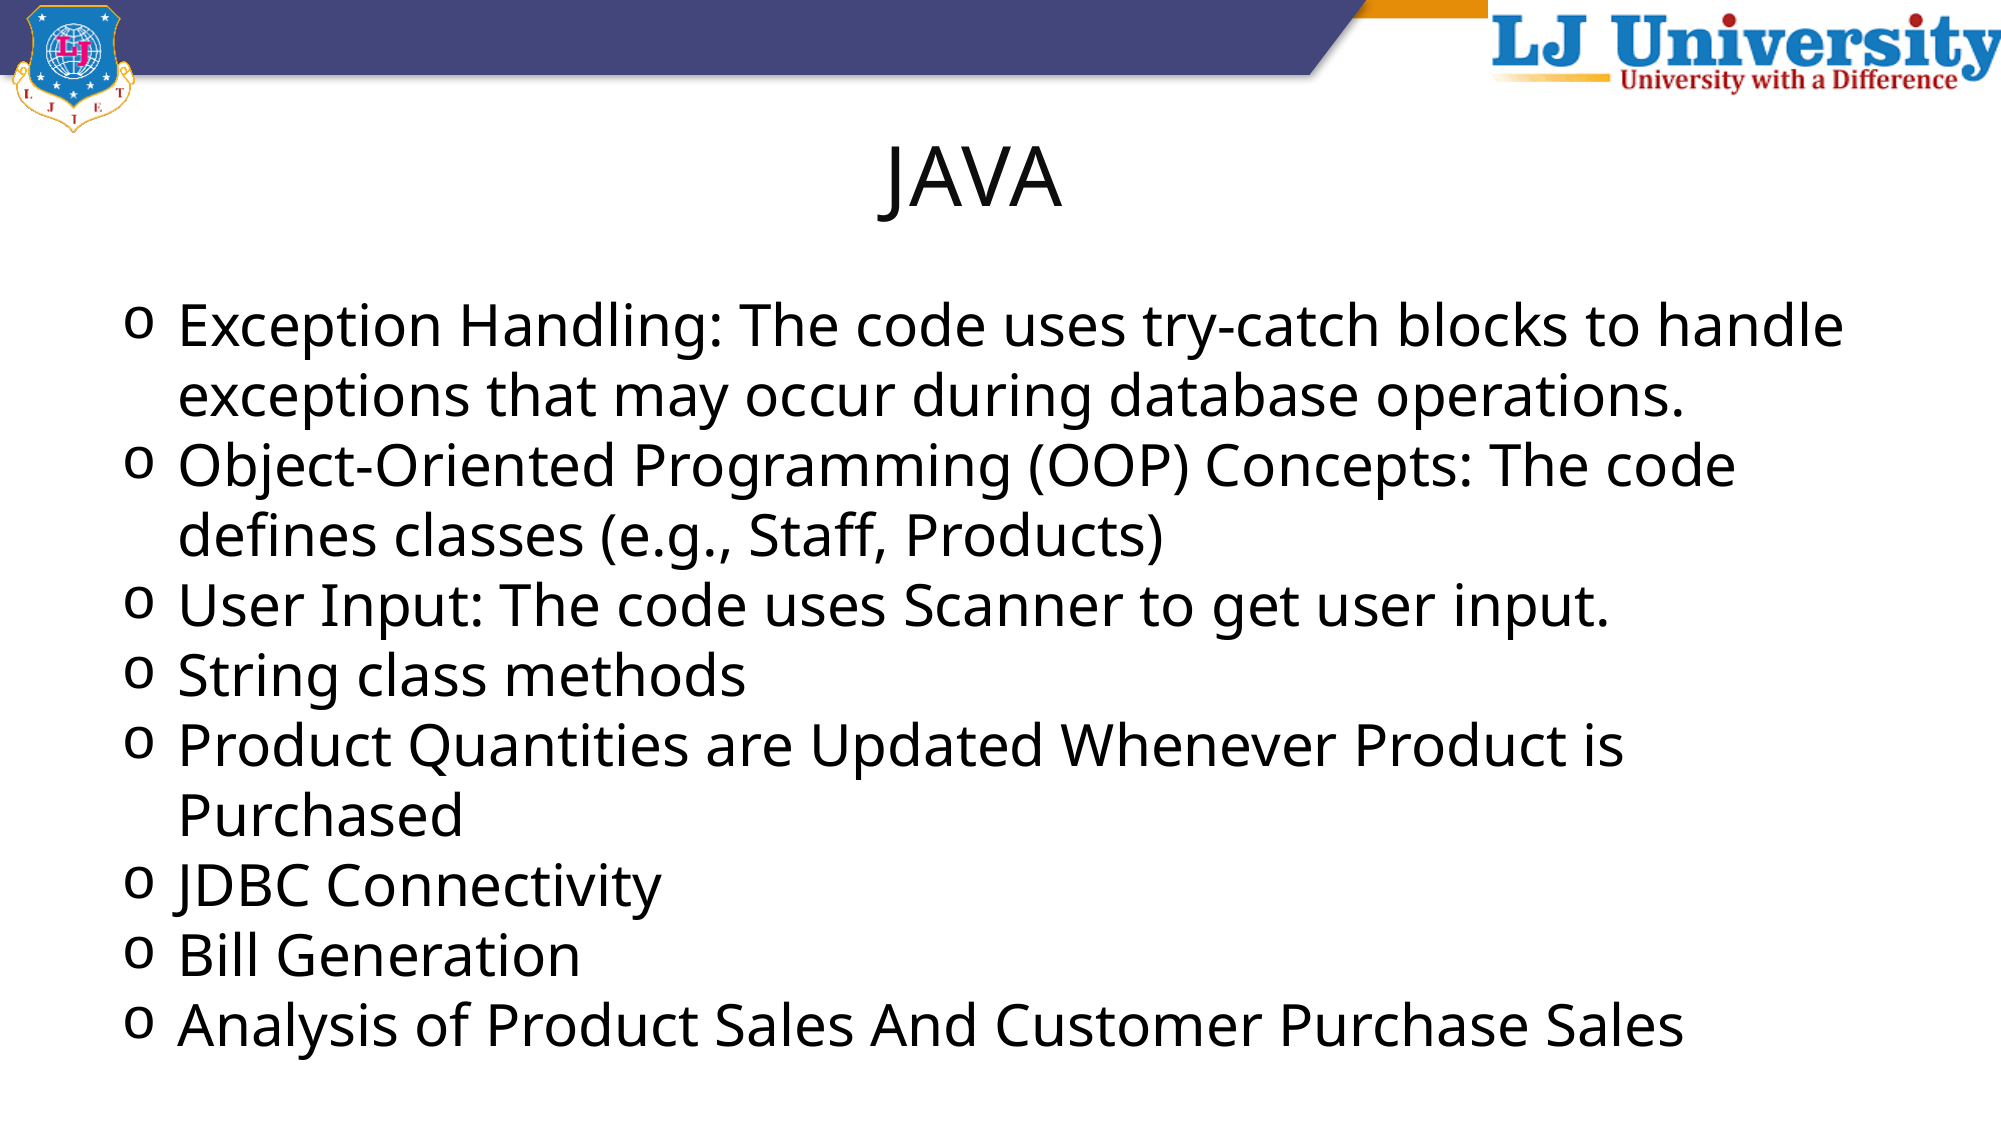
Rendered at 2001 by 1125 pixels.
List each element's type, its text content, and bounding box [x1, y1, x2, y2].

title java [87, 116, 1860, 233]
text_box Exception Handling: The code uses try-catch blocks to handle exceptions that may occur during database operations. Object-Oriented Programming (OOP) Concepts: The code defines classes (e.g., Staff, Products) User Input: The code uses Scanner to get user input. String class methods Product Quantities are Updated Whenever Product is Purchased JDBC Connectivity Bill Generation Analysis of Product Sales And Customer Purchase Sales [106, 280, 1901, 1111]
picture [12, 5, 135, 134]
picture [1487, 0, 2001, 100]
